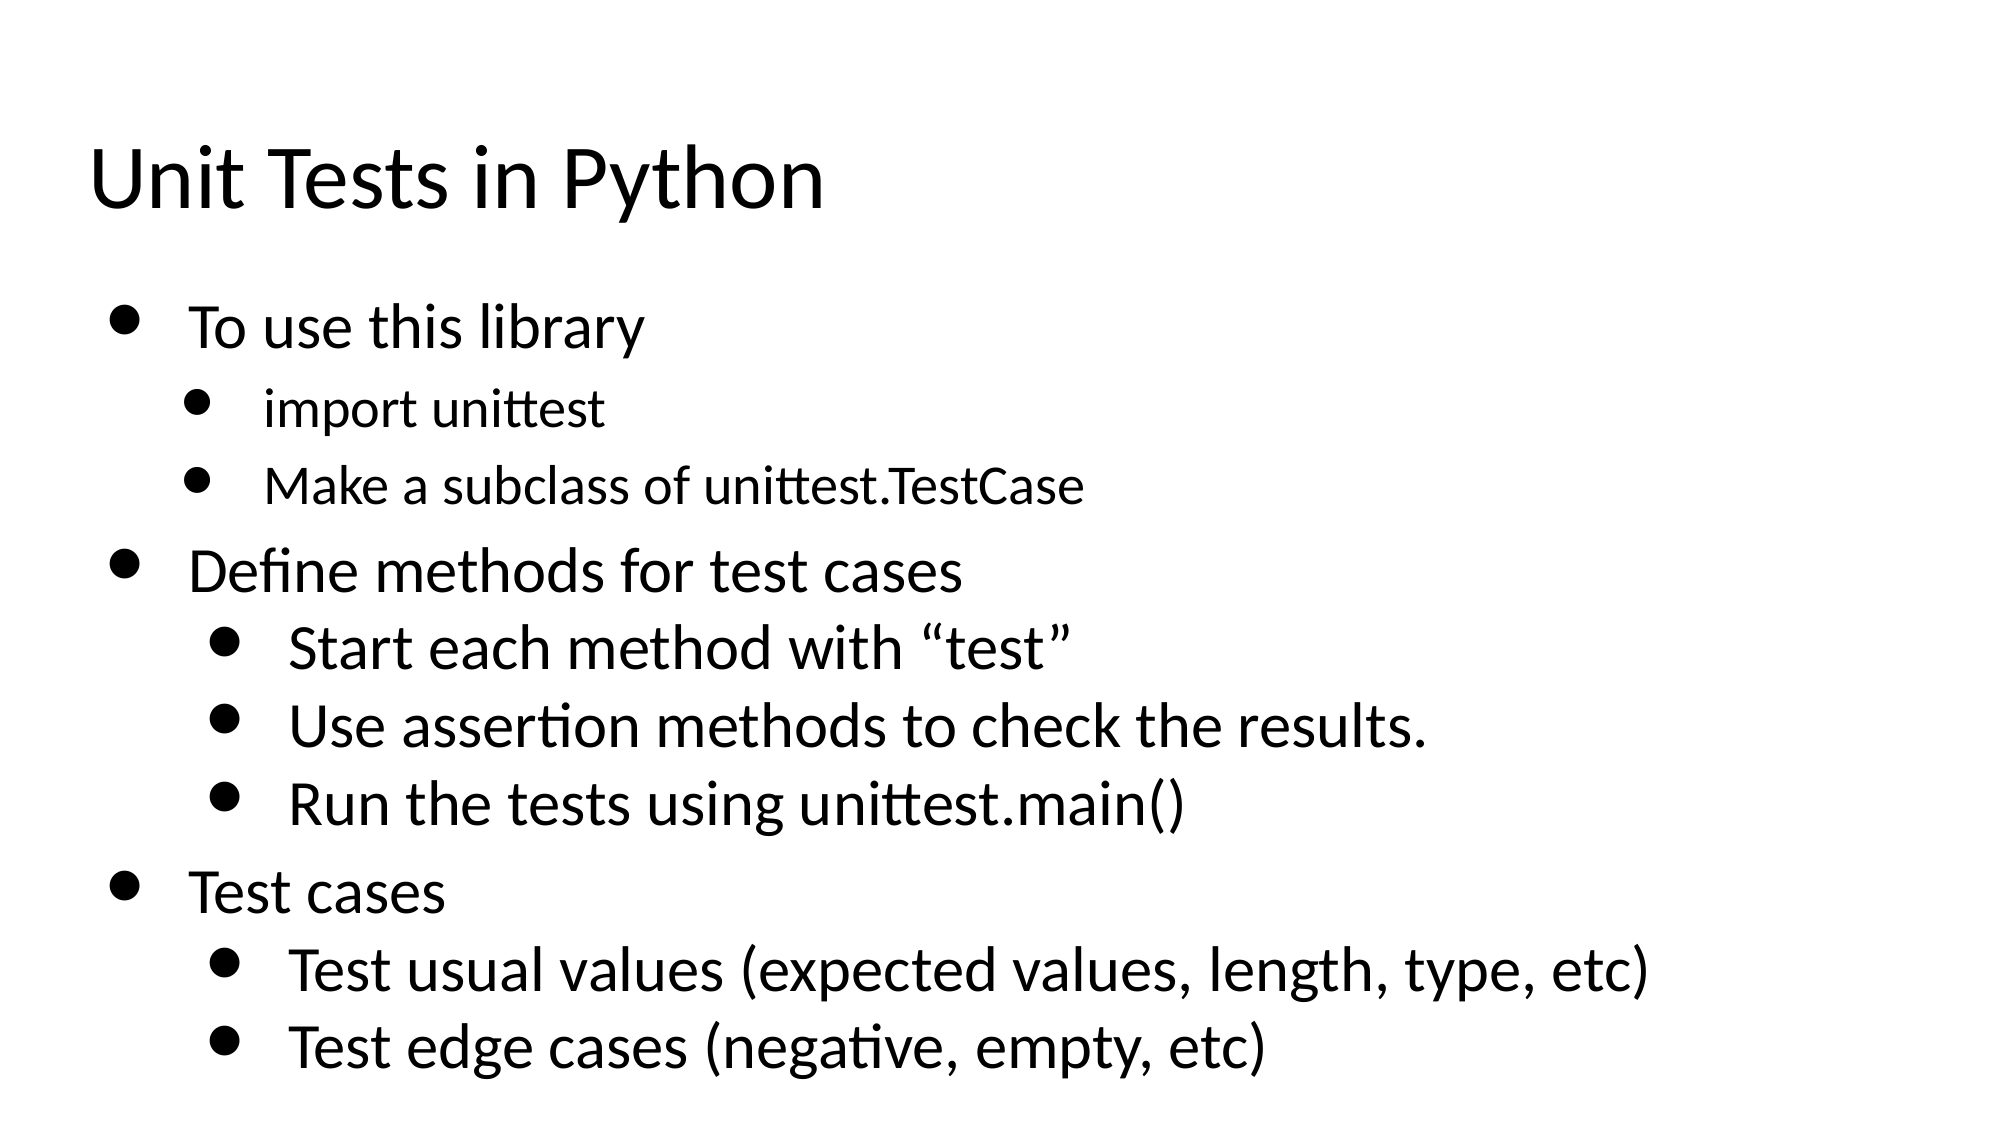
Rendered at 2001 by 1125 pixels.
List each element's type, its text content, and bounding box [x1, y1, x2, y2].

title Unit Tests in Python [68, 97, 1932, 223]
list To use this library import unittest Make a subclass of unittest.TestCase Define methods for test cases Start each method with “test” Use assertion methods to check the results. Run the tests using unittest.main() Test cases Test usual values (expected values, length, type, etc) Test edge cases (negative, empty, etc) [68, 252, 1932, 1000]
